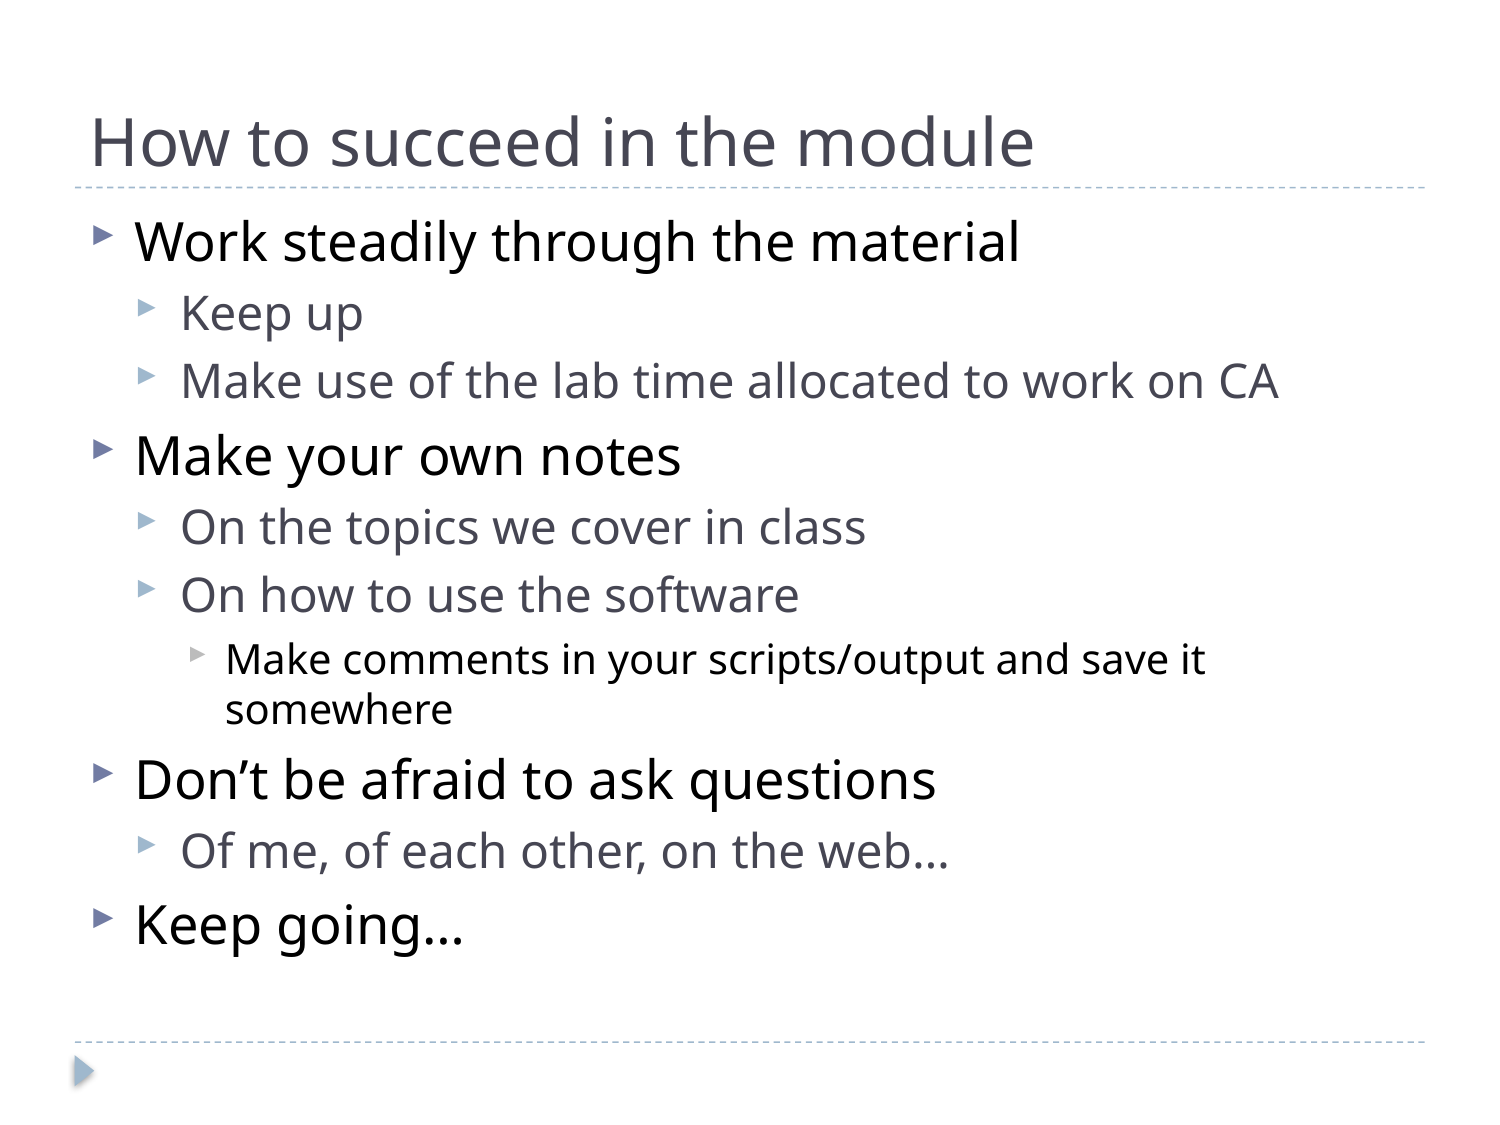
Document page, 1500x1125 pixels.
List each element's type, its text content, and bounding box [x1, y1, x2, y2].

list Work steadily through the material Keep up Make use of the lab time allocated to work on CA Make your own notes On the topics we cover in class On how to use the software Make comments in your scripts/output and save it somewhere Don’t be afraid to ask questions Of me, of each other, on the web… Keep going… [75, 200, 1425, 1010]
title How to succeed in the module [75, 24, 1425, 188]
